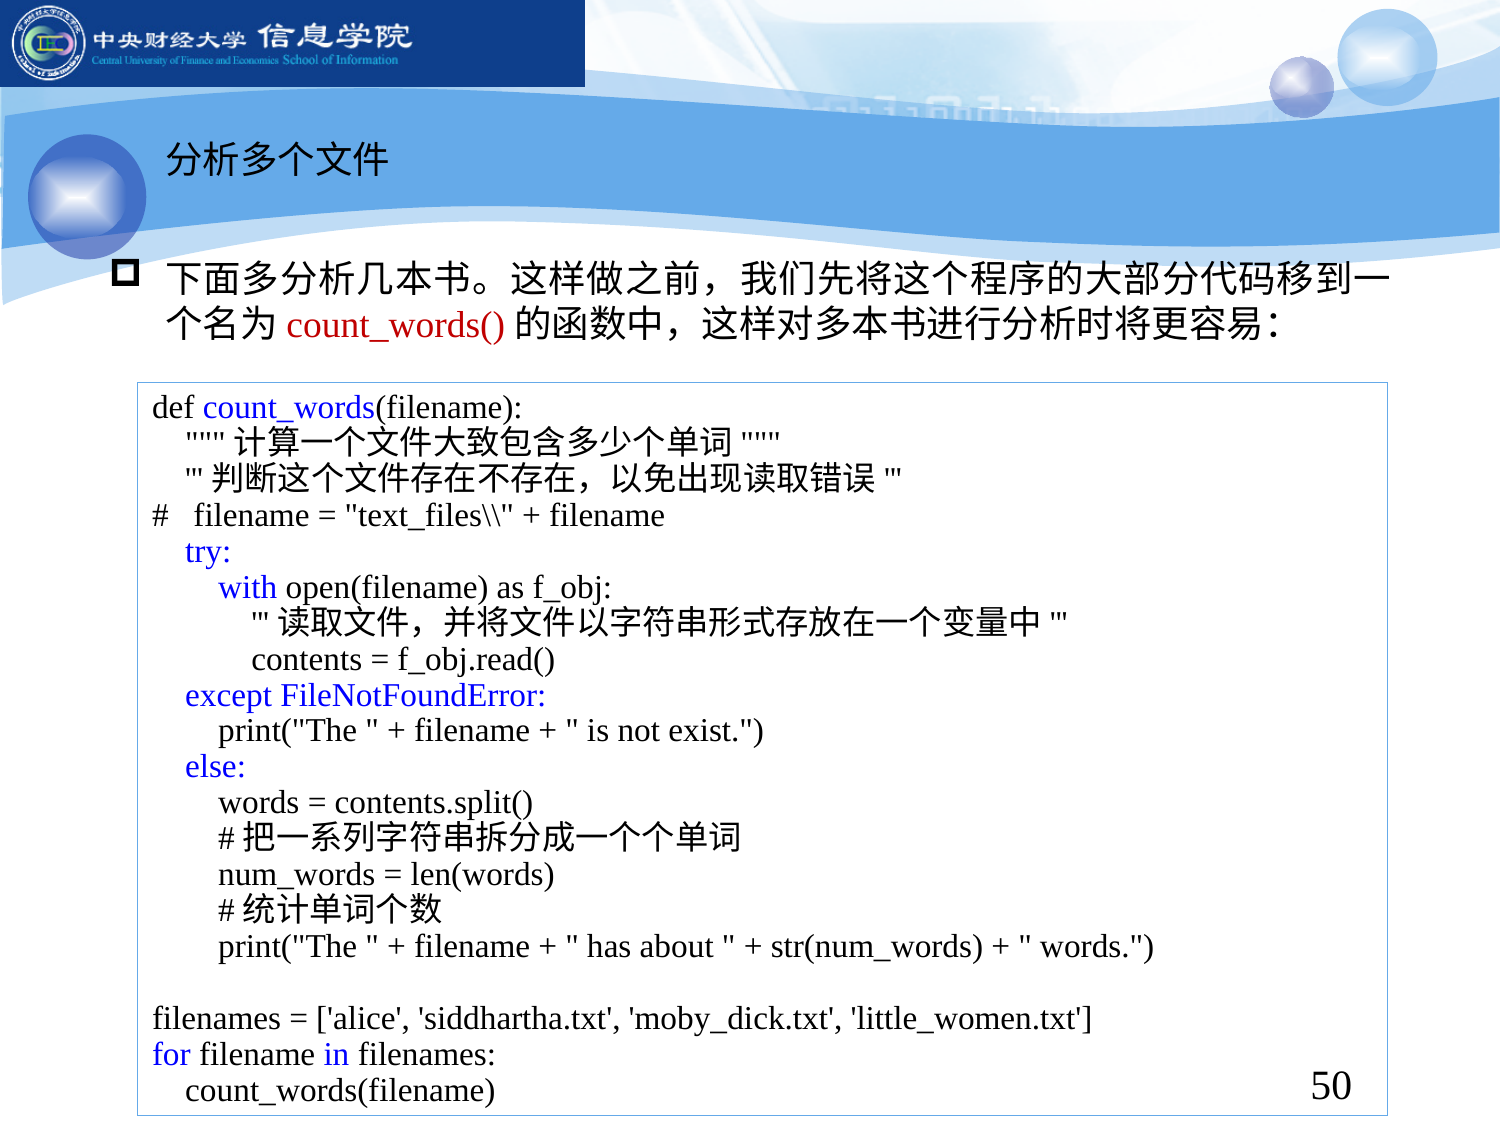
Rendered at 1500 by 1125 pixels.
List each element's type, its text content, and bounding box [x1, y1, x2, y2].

picture [0, 0, 1500, 197]
text_box 下面多分析几本书。这样做之前，我们先将这个程序的大部分代码移到一个名为count_words()的函数中，这样对多本书进行分析时将更容易： [93, 247, 1407, 353]
title 分析多个文件 [150, 112, 1363, 205]
text_box def count_words(filename): """计算一个文件大致包含多少个单词""" '''判断这个文件存在不存在，以免出现读取错误''' # filename = "text_files\\" + filename try: with open(filename) as f_obj: '''读取文件，并将文件以字符串形式存放在一个变量中''' contents = f_obj.read() except FileNotFoundError: print("The " + filename + " is not exist.") else: words = contents.split() #把一系列字符串拆分成一个个单词 num_words = len(words) #统计单词个数 print("The " + filename + " has about " + str(num_words) + " words.") filenames = ['alice', 'siddhartha.txt', 'moby_dick.txt', 'little_women.txt'] for filename in filenames: count_words(filename) [137, 382, 1388, 1116]
